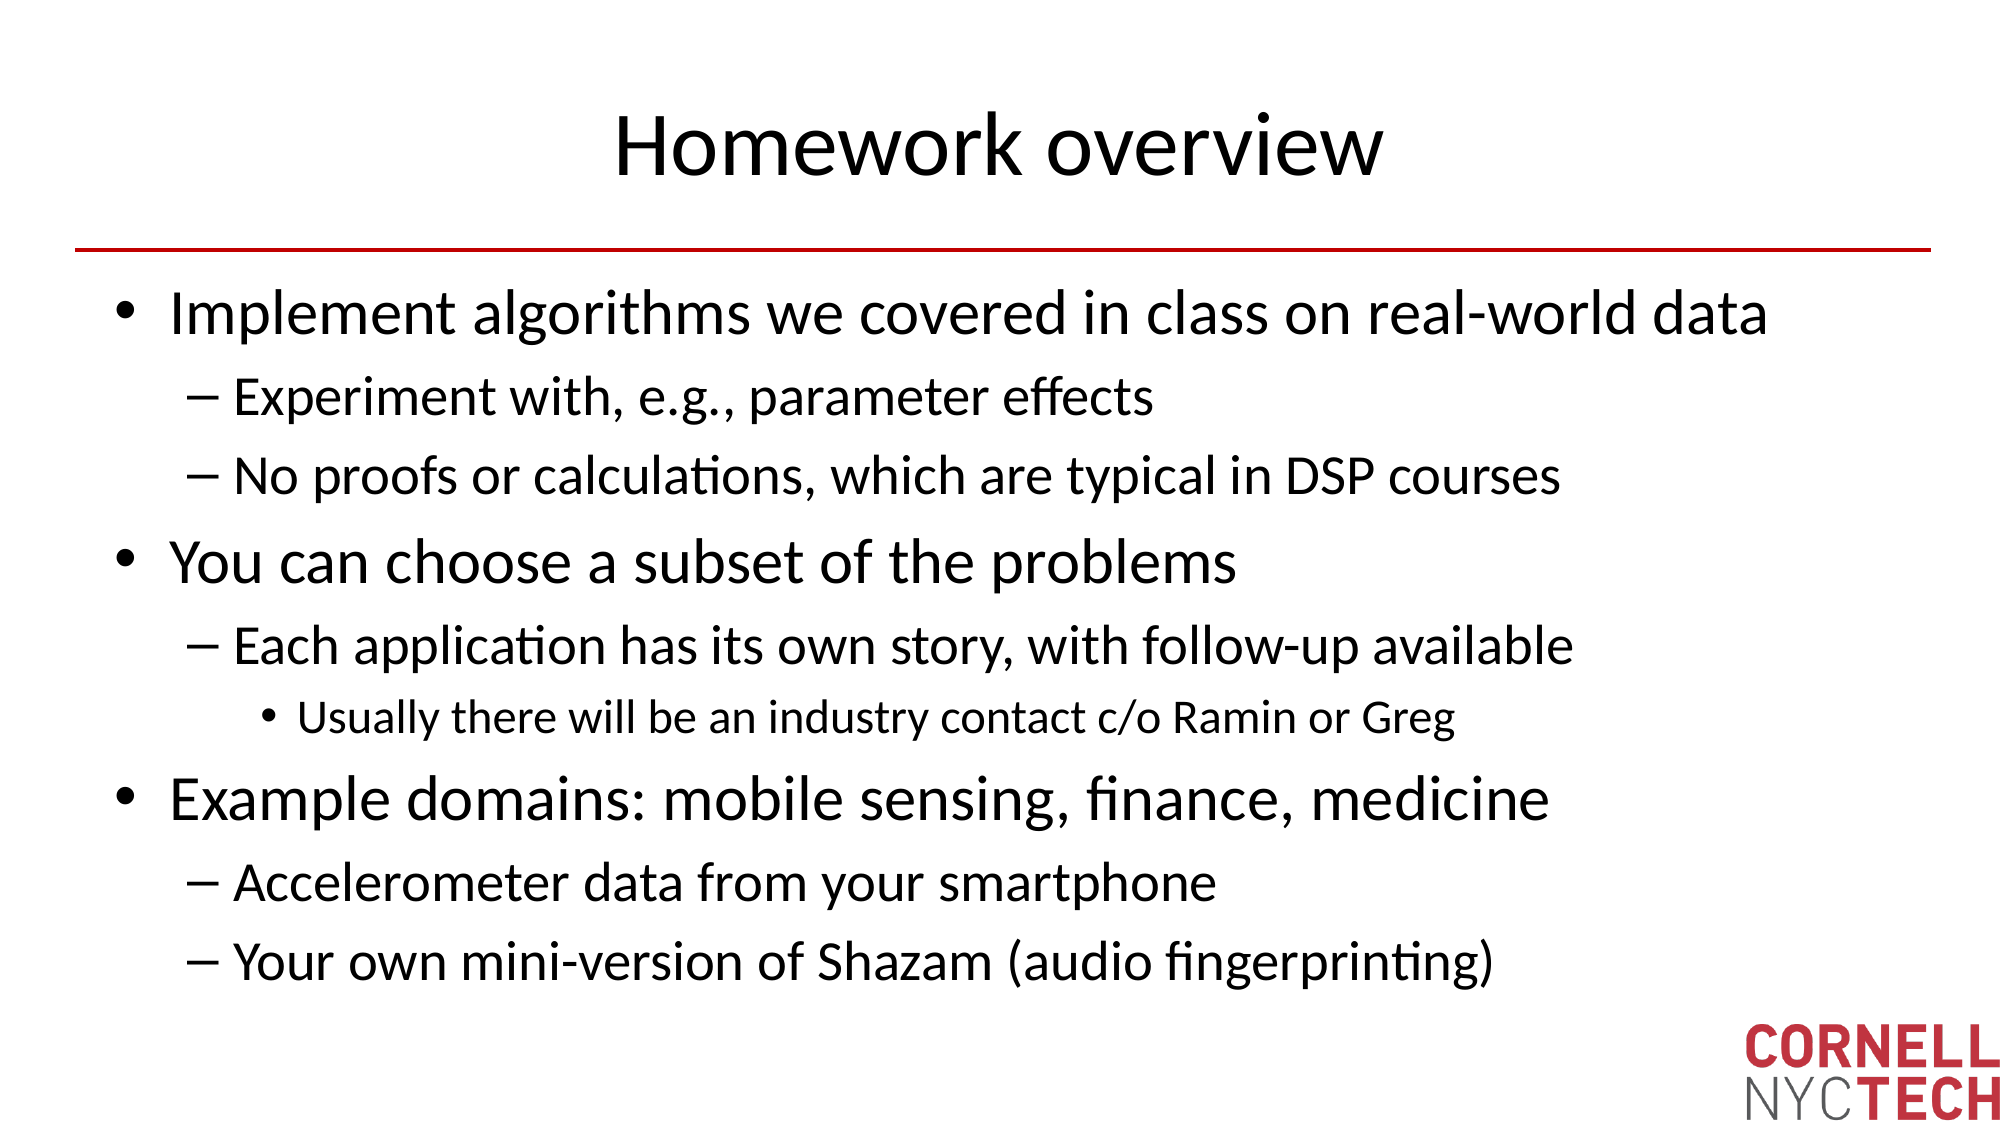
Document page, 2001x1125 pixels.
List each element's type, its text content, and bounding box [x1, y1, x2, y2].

title Homework overview [99, 45, 1900, 233]
list Implement algorithms we covered in class on real-world data Experiment with, e.g., parameter effects No proofs or calculations, which are typical in DSP courses You can choose a subset of the problems Each application has its own story, with follow-up available Usually there will be an industry contact c/o Ramin or Greg Example domains: mobile sensing, finance, medicine Accelerometer data from your smartphone Your own mini-version of Shazam (audio fingerprinting) [99, 262, 1900, 1005]
